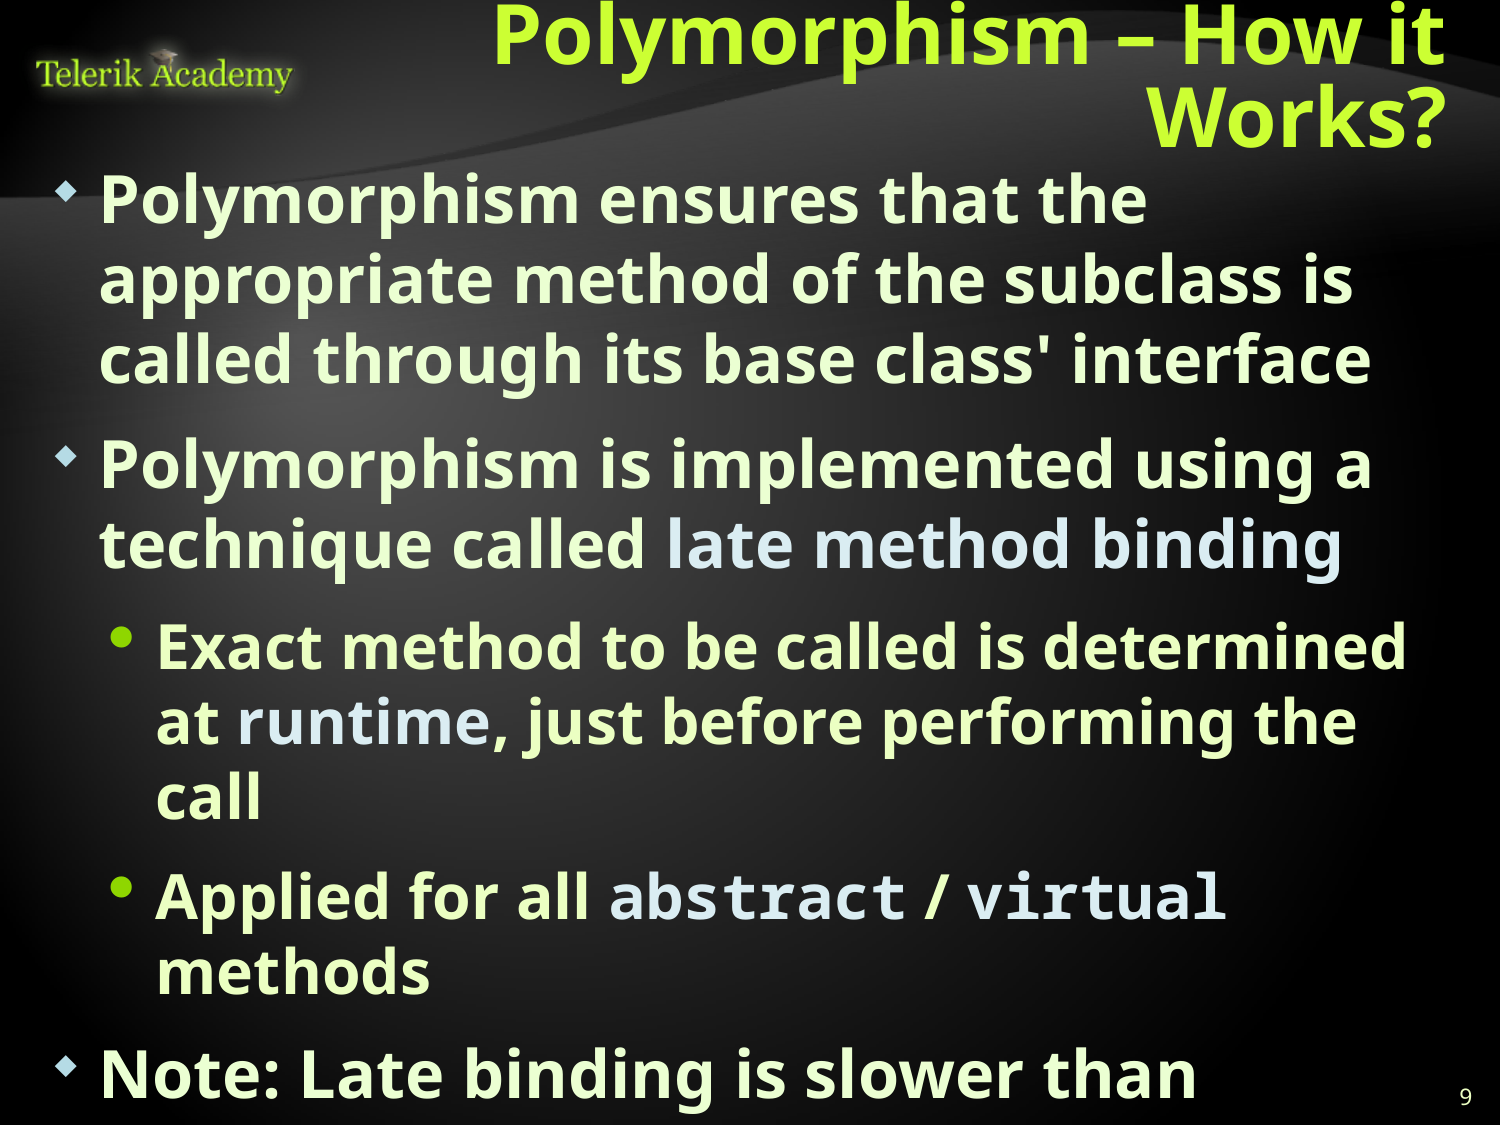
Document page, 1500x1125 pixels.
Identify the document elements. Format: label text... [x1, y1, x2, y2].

list Polymorphism ensures that the appropriate method of the subclass is called through its base class' interface Polymorphism is implemented using a technique called late method binding Exact method to be called is determined at runtime, just before performing the call Applied for all abstract / virtual methods Note: Late binding is slower than normal (early) binding [37, 149, 1463, 1100]
text_box 9 [1412, 1074, 1488, 1113]
title Polymorphism – How it Works? [300, 12, 1463, 149]
picture [0, 0, 1500, 1125]
